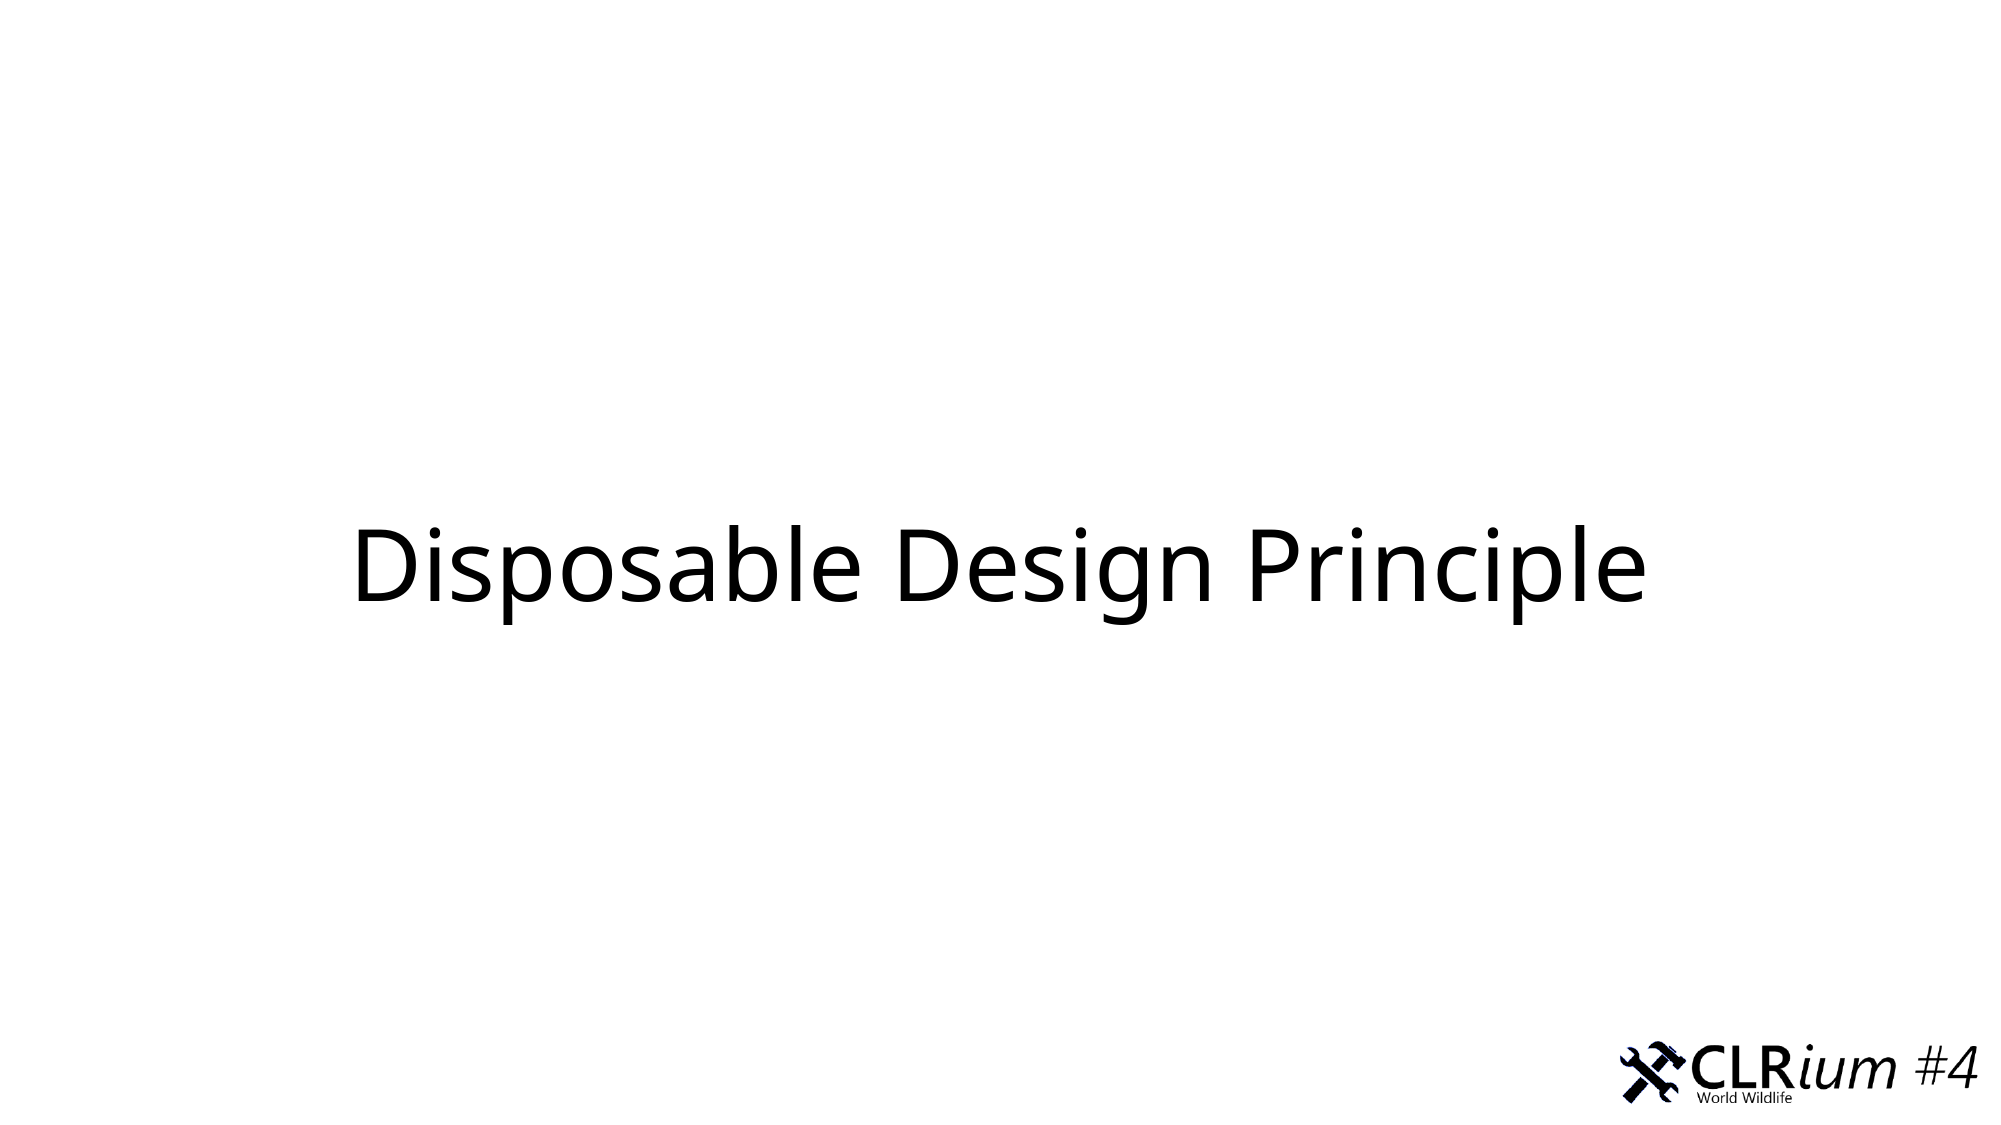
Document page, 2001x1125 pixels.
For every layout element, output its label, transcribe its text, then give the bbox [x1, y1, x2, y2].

picture [1616, 1033, 1985, 1111]
text_box Disposable Design Principle [0, 494, 2000, 629]
